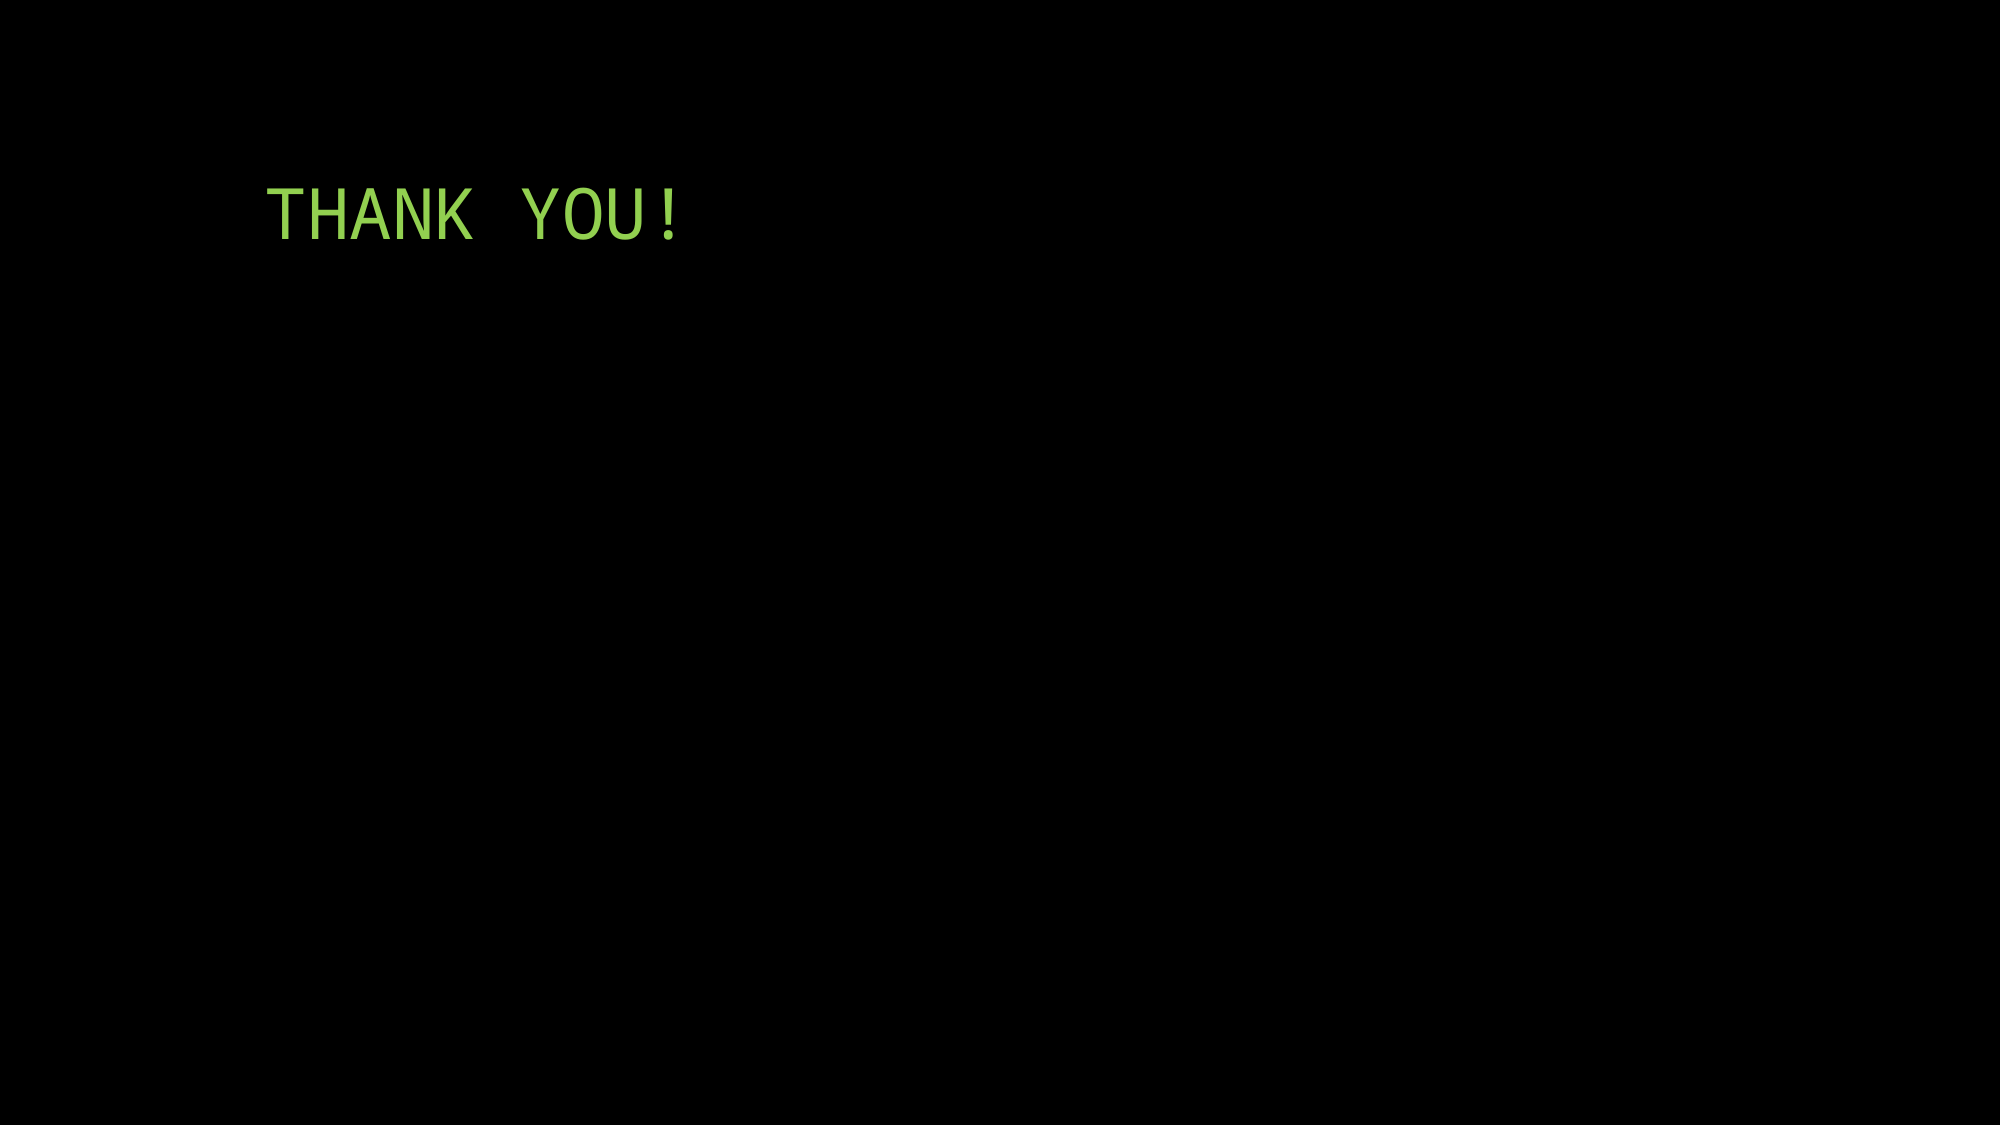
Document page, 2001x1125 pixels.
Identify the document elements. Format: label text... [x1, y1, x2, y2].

title THANK YOU! [249, 75, 1750, 263]
